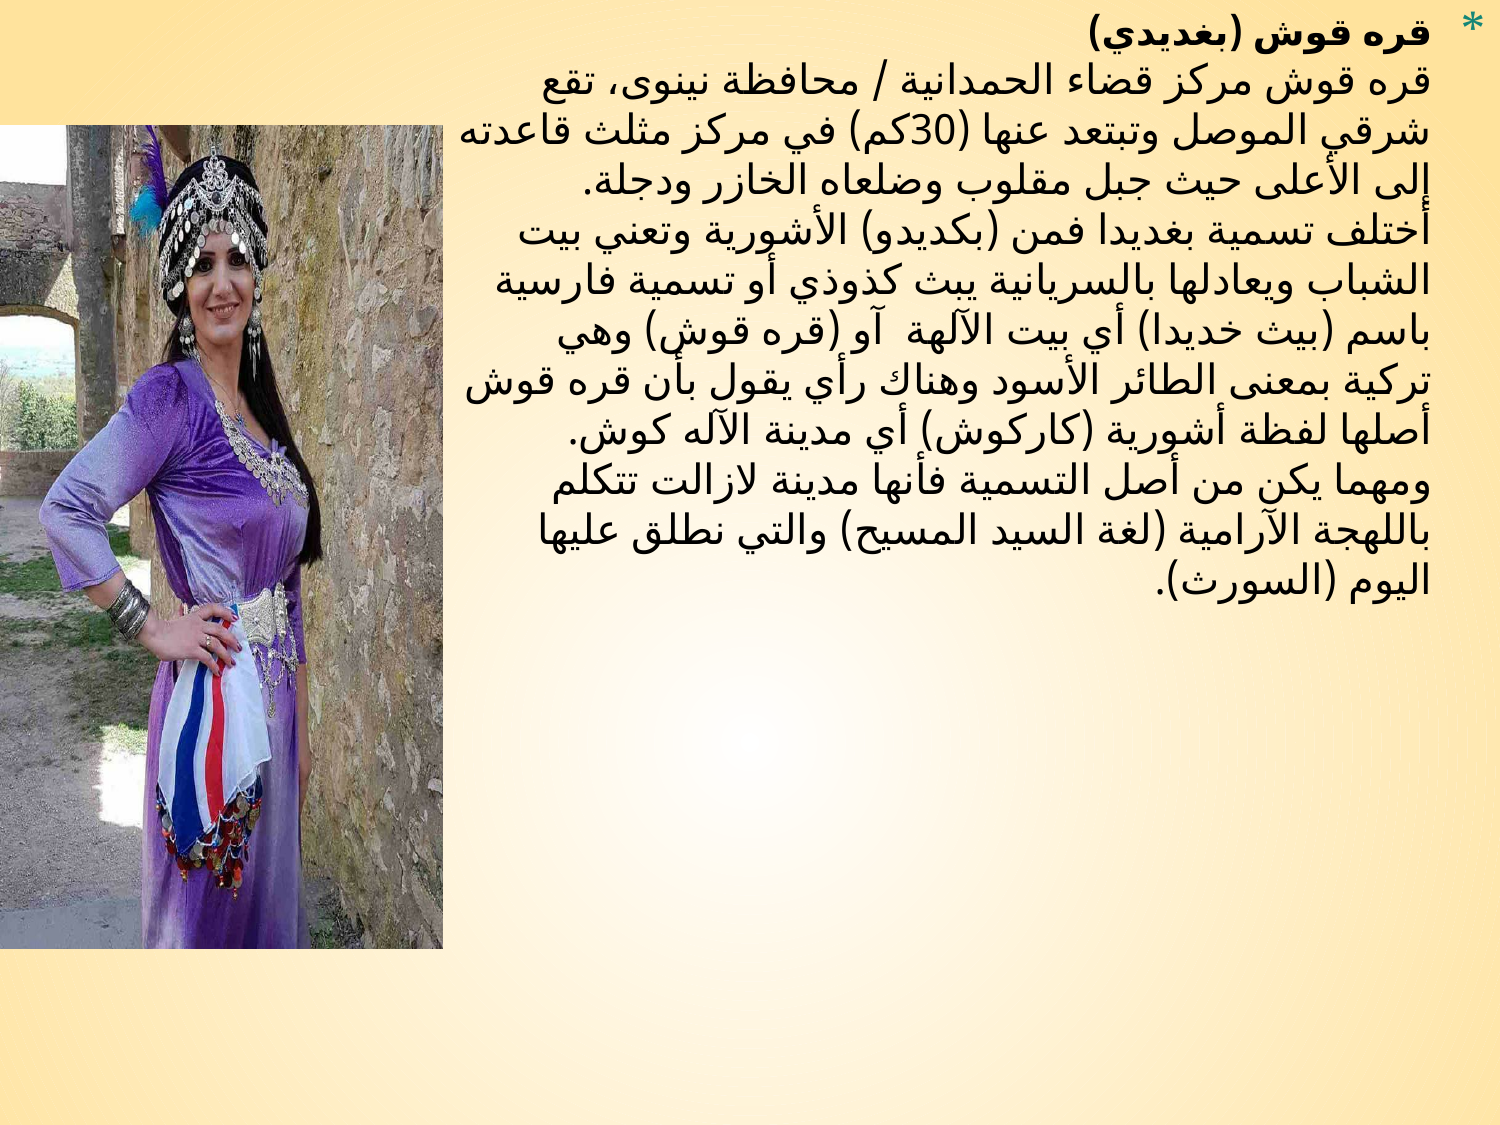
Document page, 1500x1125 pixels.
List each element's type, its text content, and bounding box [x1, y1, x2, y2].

picture [0, 125, 444, 949]
title قره قوش (بغديدي) قره قوش مركز قضاء الحمدانية / محافظة نينوى، تقع شرقي الموصل وتبتعد عنها (30كم) في مركز مثلث قاعدته إلى الأعلى حيث جبل مقلوب وضلعاه الخازر ودجلة. أختلف تسمية بغديدا فمن (بكديدو) الأشورية وتعني بيت الشباب ويعادلها بالسريانية يبث كذوذي أو تسمية فارسية باسم (بيث خديدا) أي بيت الآلهة آو (قره قوش) وهي تركية بمعنى الطائر الأسود وهناك رأي يقول بأن قره قوش أصلها لفظة أشورية (كاركوش) أي مدينة الآله كوش. ومهما يكن من أصل التسمية فأنها مدينة لازالت تتكلم باللهجة الآرامية (لغة السيد المسيح) والتي نطلق عليها اليوم (السورث). [442, 0, 1500, 1059]
